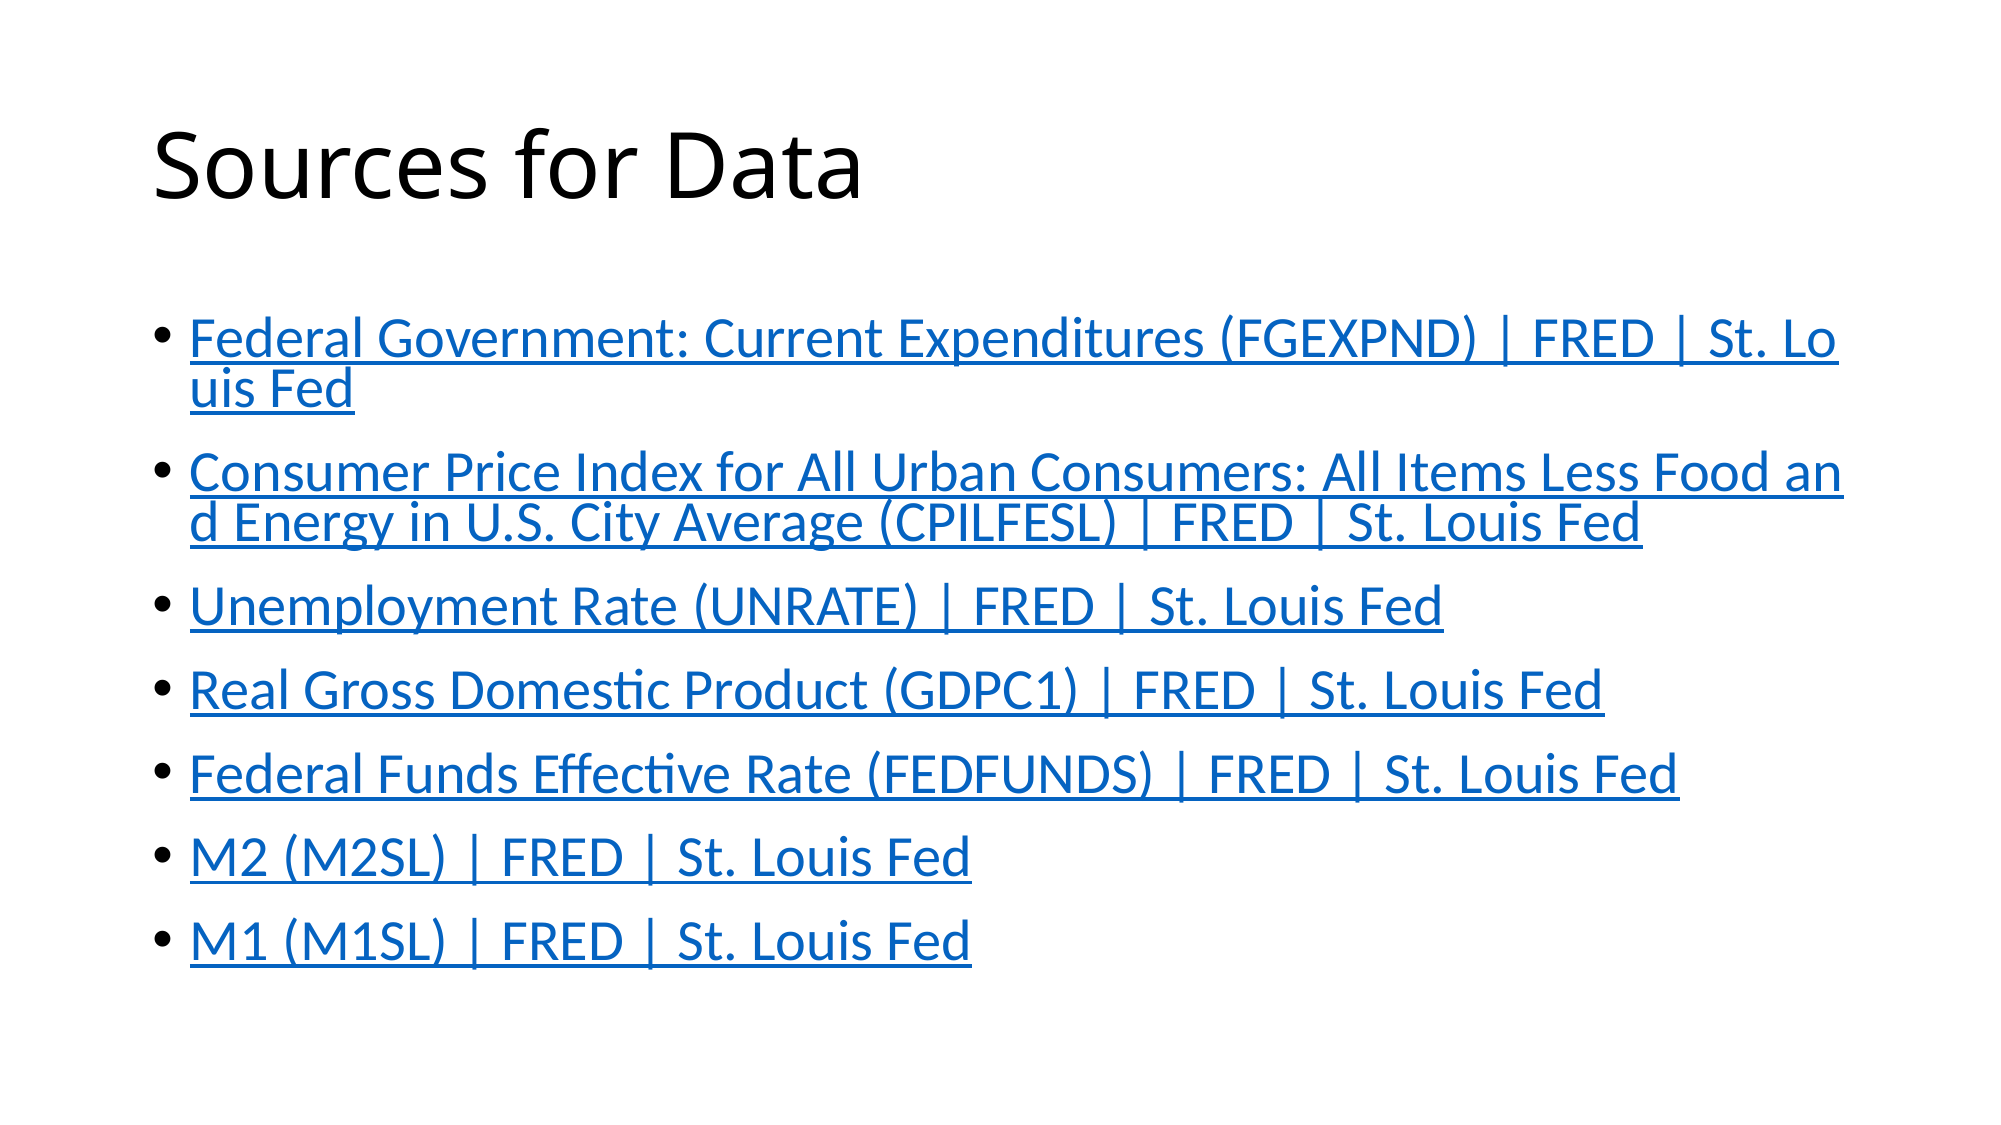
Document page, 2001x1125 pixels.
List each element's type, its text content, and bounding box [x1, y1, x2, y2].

list Federal Government: Current Expenditures (FGEXPND) | FRED | St. Louis Fed Consumer Price Index for All Urban Consumers: All Items Less Food and Energy in U.S. City Average (CPILFESL) | FRED | St. Louis Fed Unemployment Rate (UNRATE) | FRED | St. Louis Fed Real Gross Domestic Product (GDPC1) | FRED | St. Louis Fed Federal Funds Effective Rate (FEDFUNDS) | FRED | St. Louis Fed M2 (M2SL) | FRED | St. Louis Fed M1 (M1SL) | FRED | St. Louis Fed [137, 299, 1863, 1014]
title Sources for Data [137, 59, 1863, 278]
